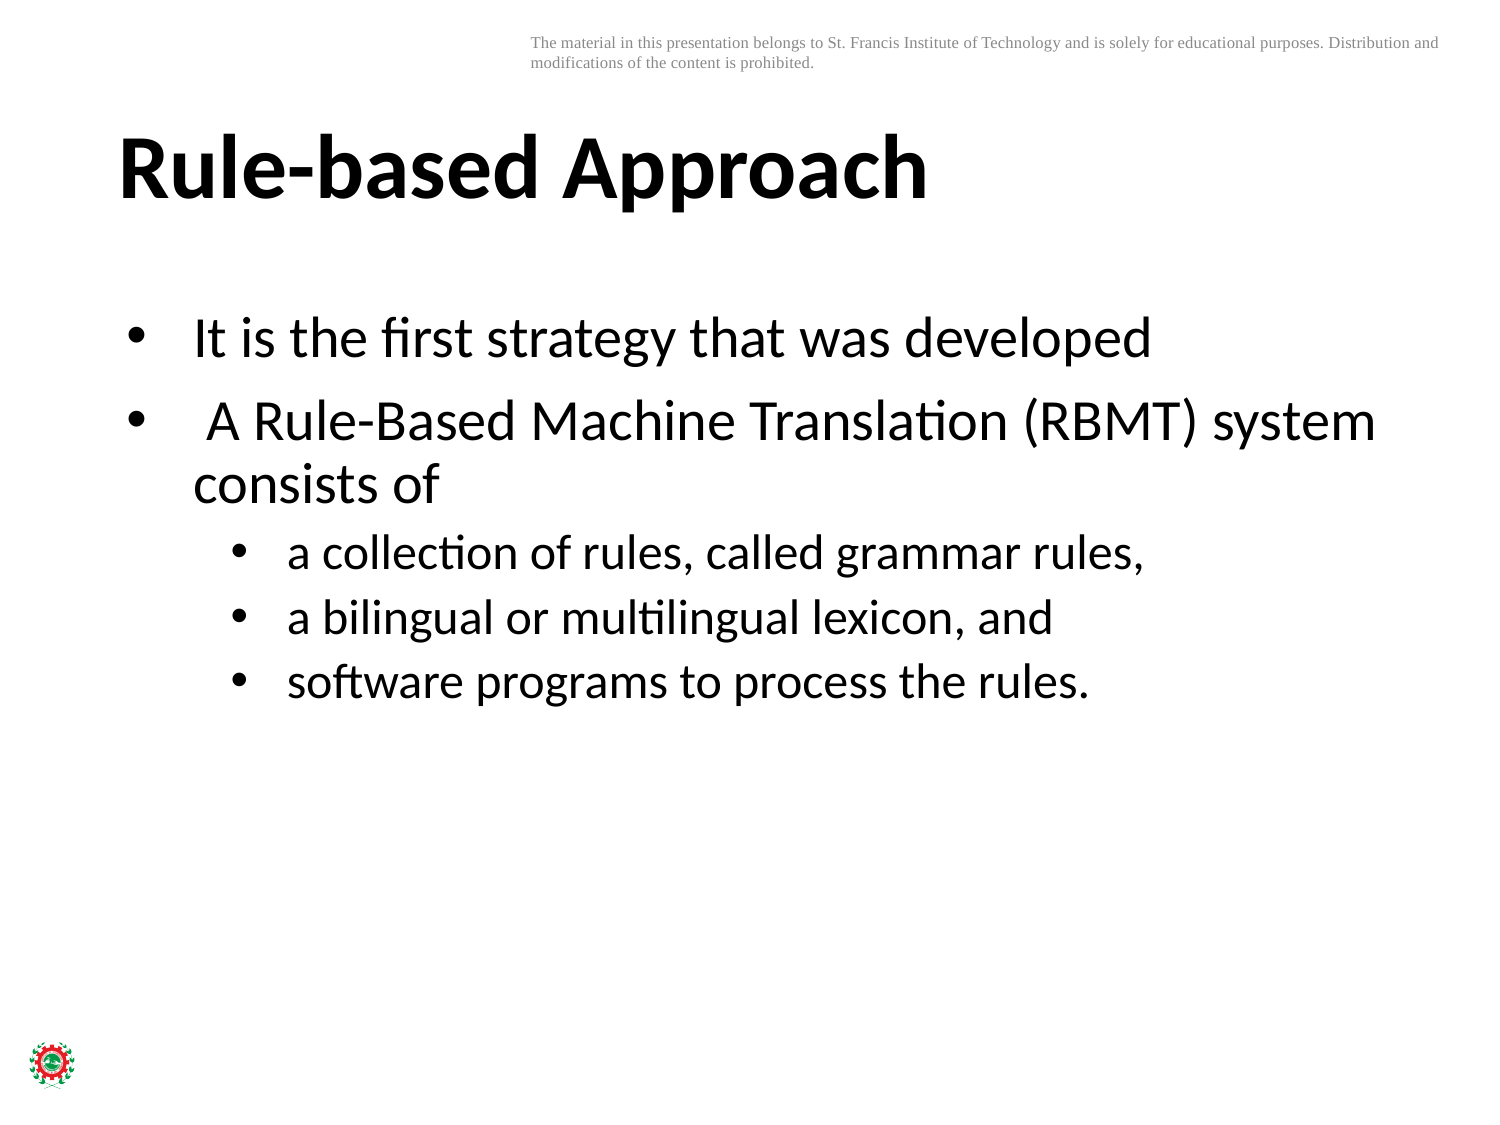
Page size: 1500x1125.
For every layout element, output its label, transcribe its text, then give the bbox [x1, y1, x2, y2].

list It is the first strategy that was developed A Rule-Based Machine Translation (RBMT) system consists of a collection of rules, called grammar rules, a bilingual or multilingual lexicon, and software programs to process the rules. [103, 299, 1397, 1014]
picture [29, 1042, 75, 1089]
title Rule-based Approach [103, 59, 1397, 278]
